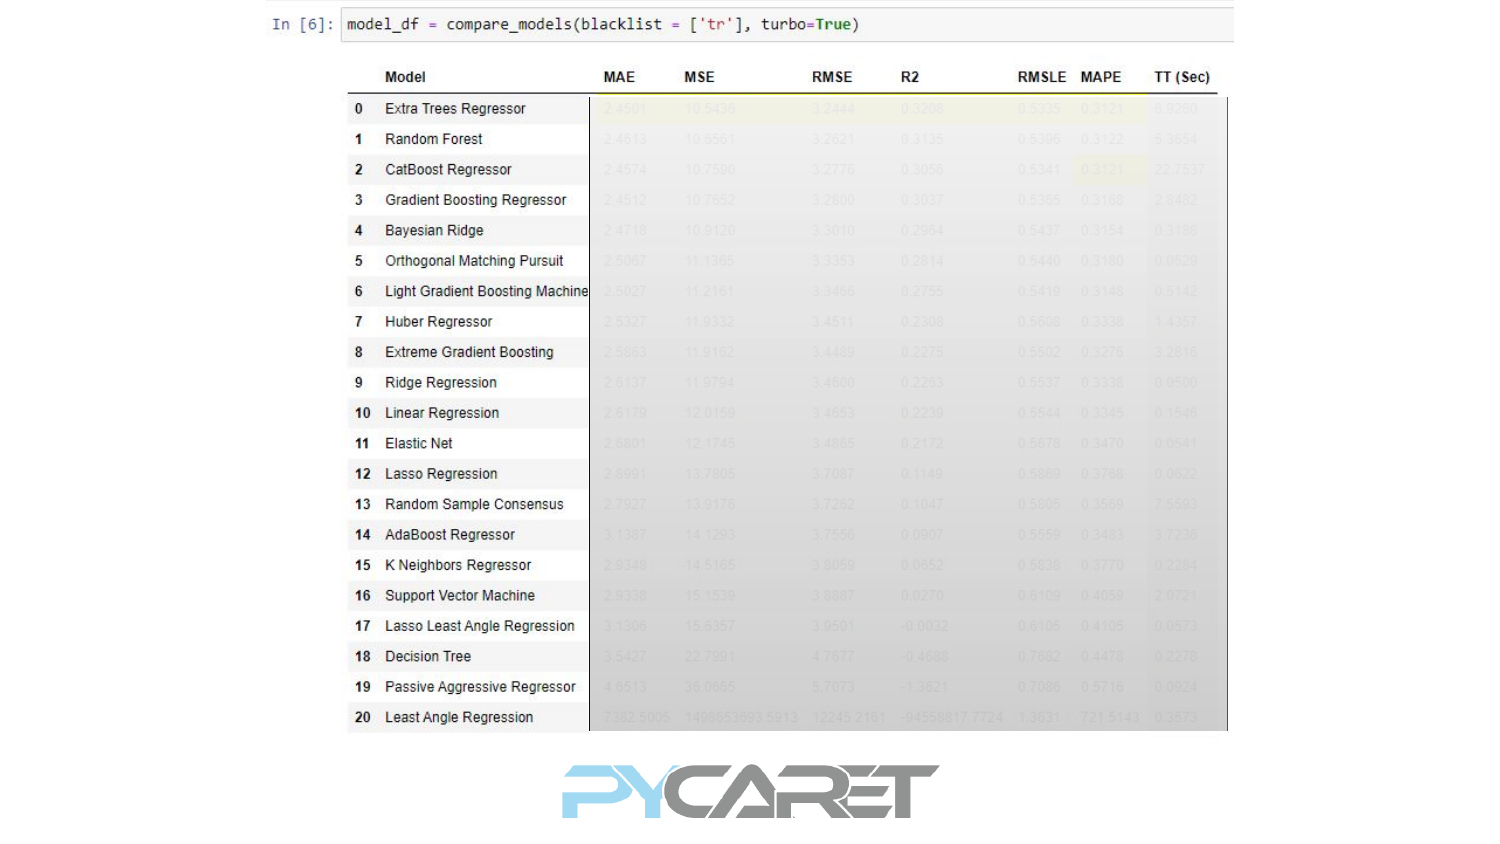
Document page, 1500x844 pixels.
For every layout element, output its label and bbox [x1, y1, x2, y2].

picture [265, 0, 1234, 829]
